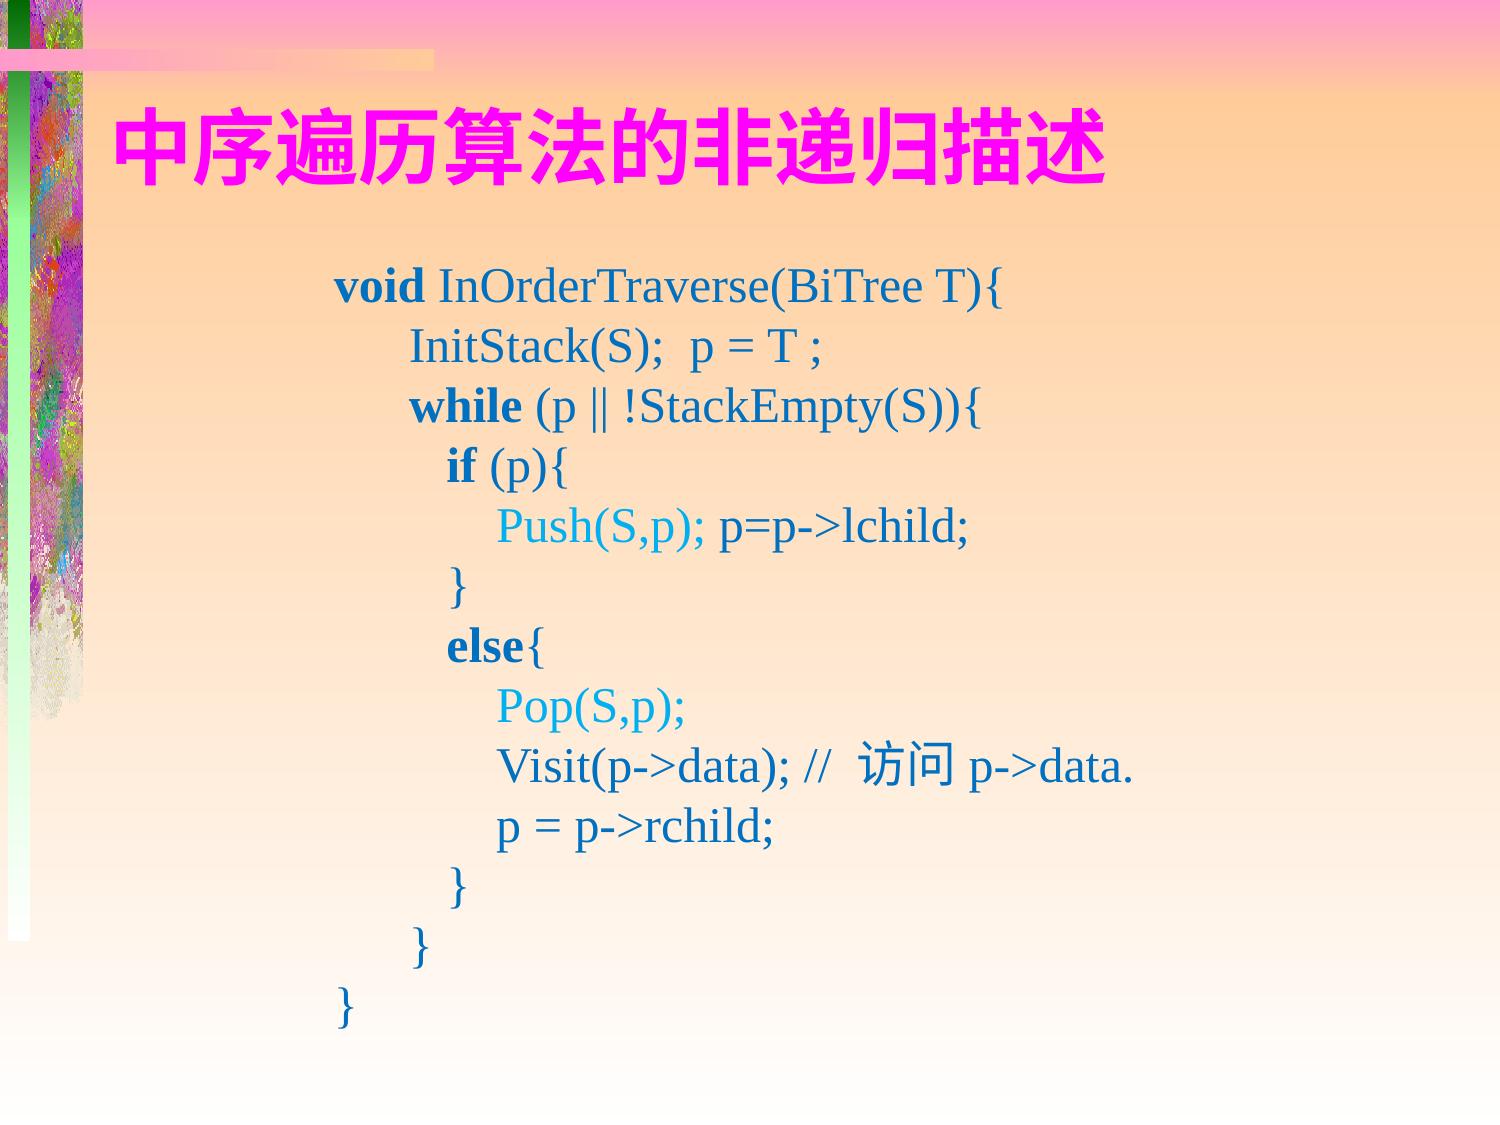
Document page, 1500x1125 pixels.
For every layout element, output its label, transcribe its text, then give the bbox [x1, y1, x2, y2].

text_box void InOrderTraverse(BiTree T){ InitStack(S); p = T ; while (p || !StackEmpty(S)){ if (p){ Push(S,p); p=p->lchild; } else{ Pop(S,p); Visit(p->data); // 访问p->data. p = p->rchild; } } } [318, 244, 1415, 1040]
picture [0, 0, 9, 50]
picture [29, 0, 83, 50]
text_box 中序遍历算法的非递归描述 [94, 87, 1124, 203]
picture [0, 71, 9, 821]
picture [29, 71, 83, 821]
